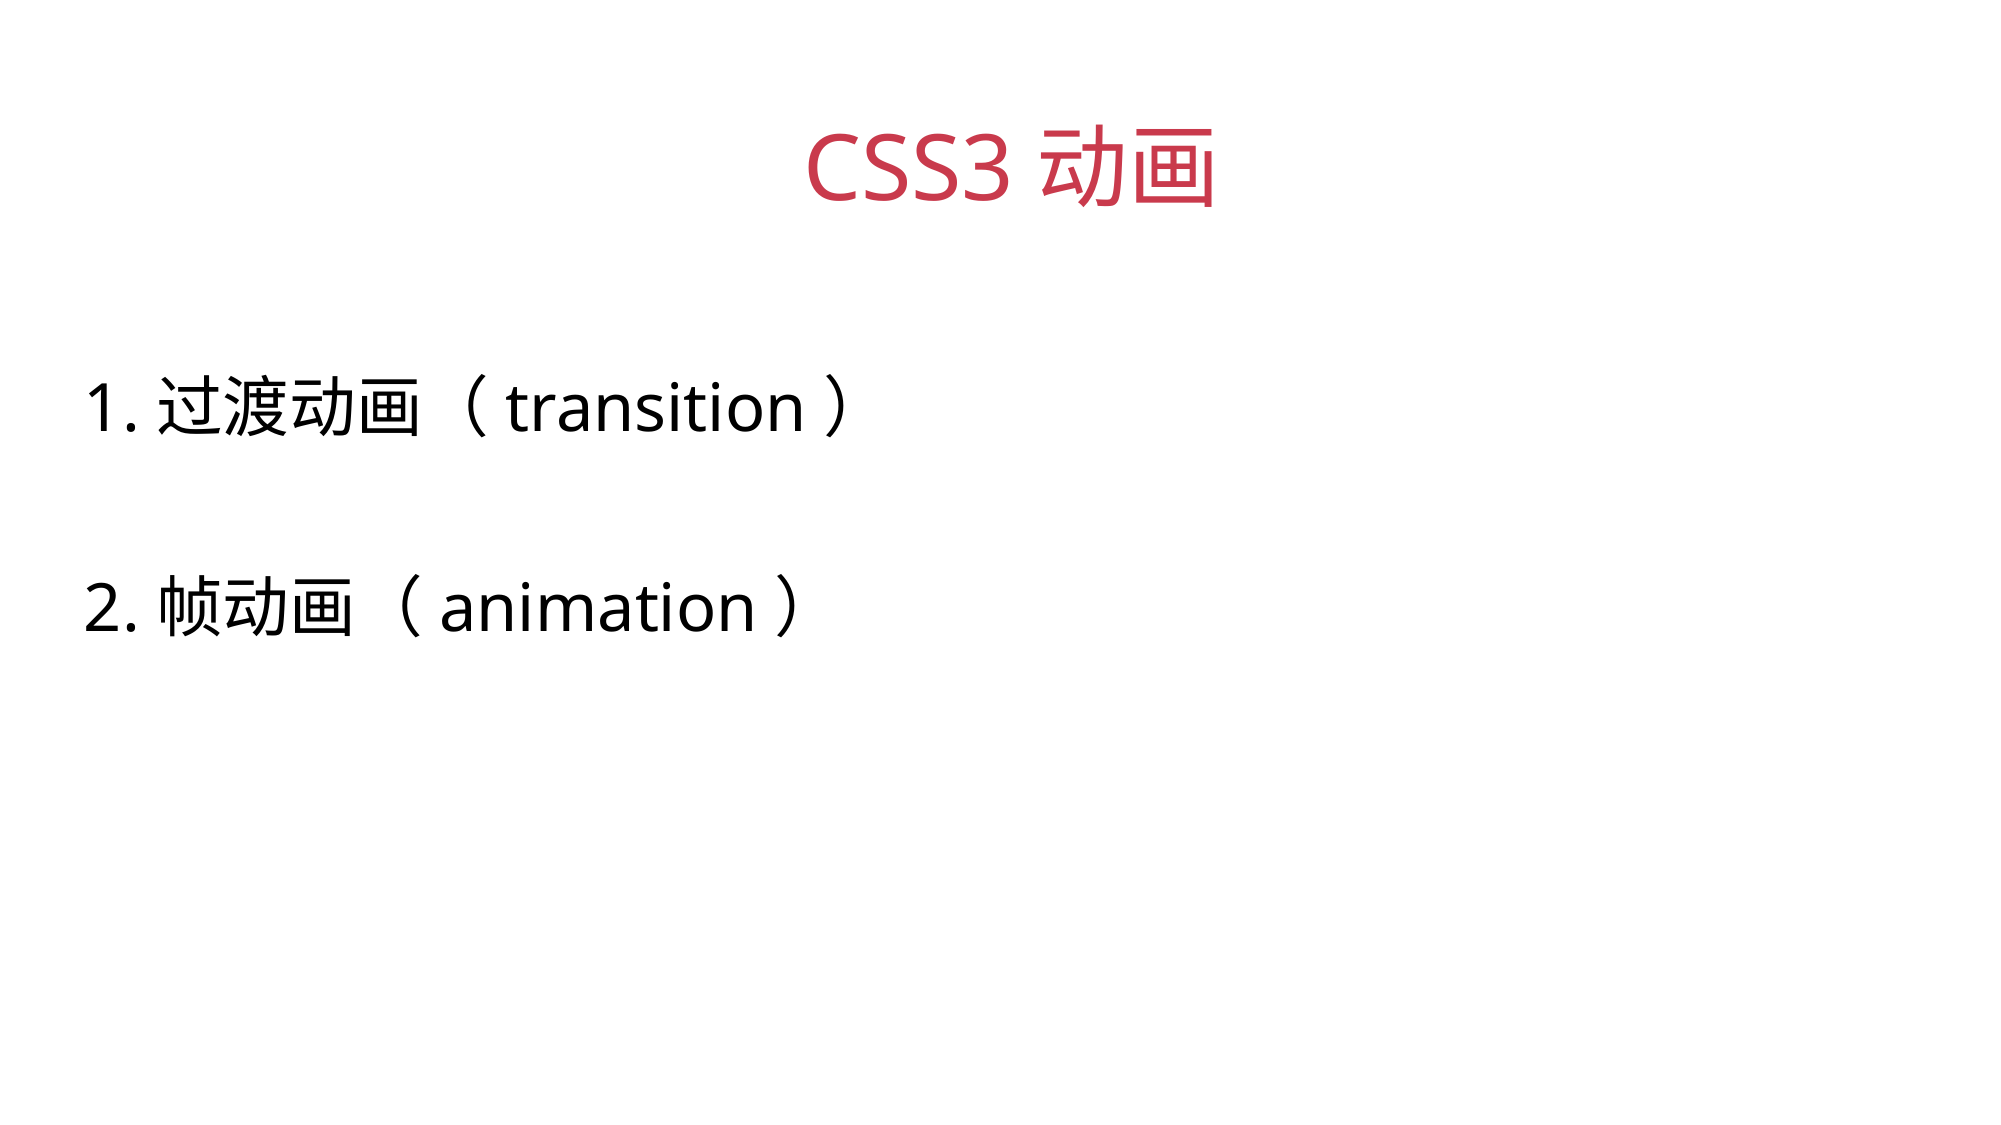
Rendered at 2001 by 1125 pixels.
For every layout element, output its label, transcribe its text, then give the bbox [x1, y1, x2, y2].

text_box 2.帧动画（animation） [0, 478, 2000, 742]
text_box 1.过渡动画（transition） [0, 278, 2000, 478]
title CSS3动画 [249, 39, 1750, 278]
